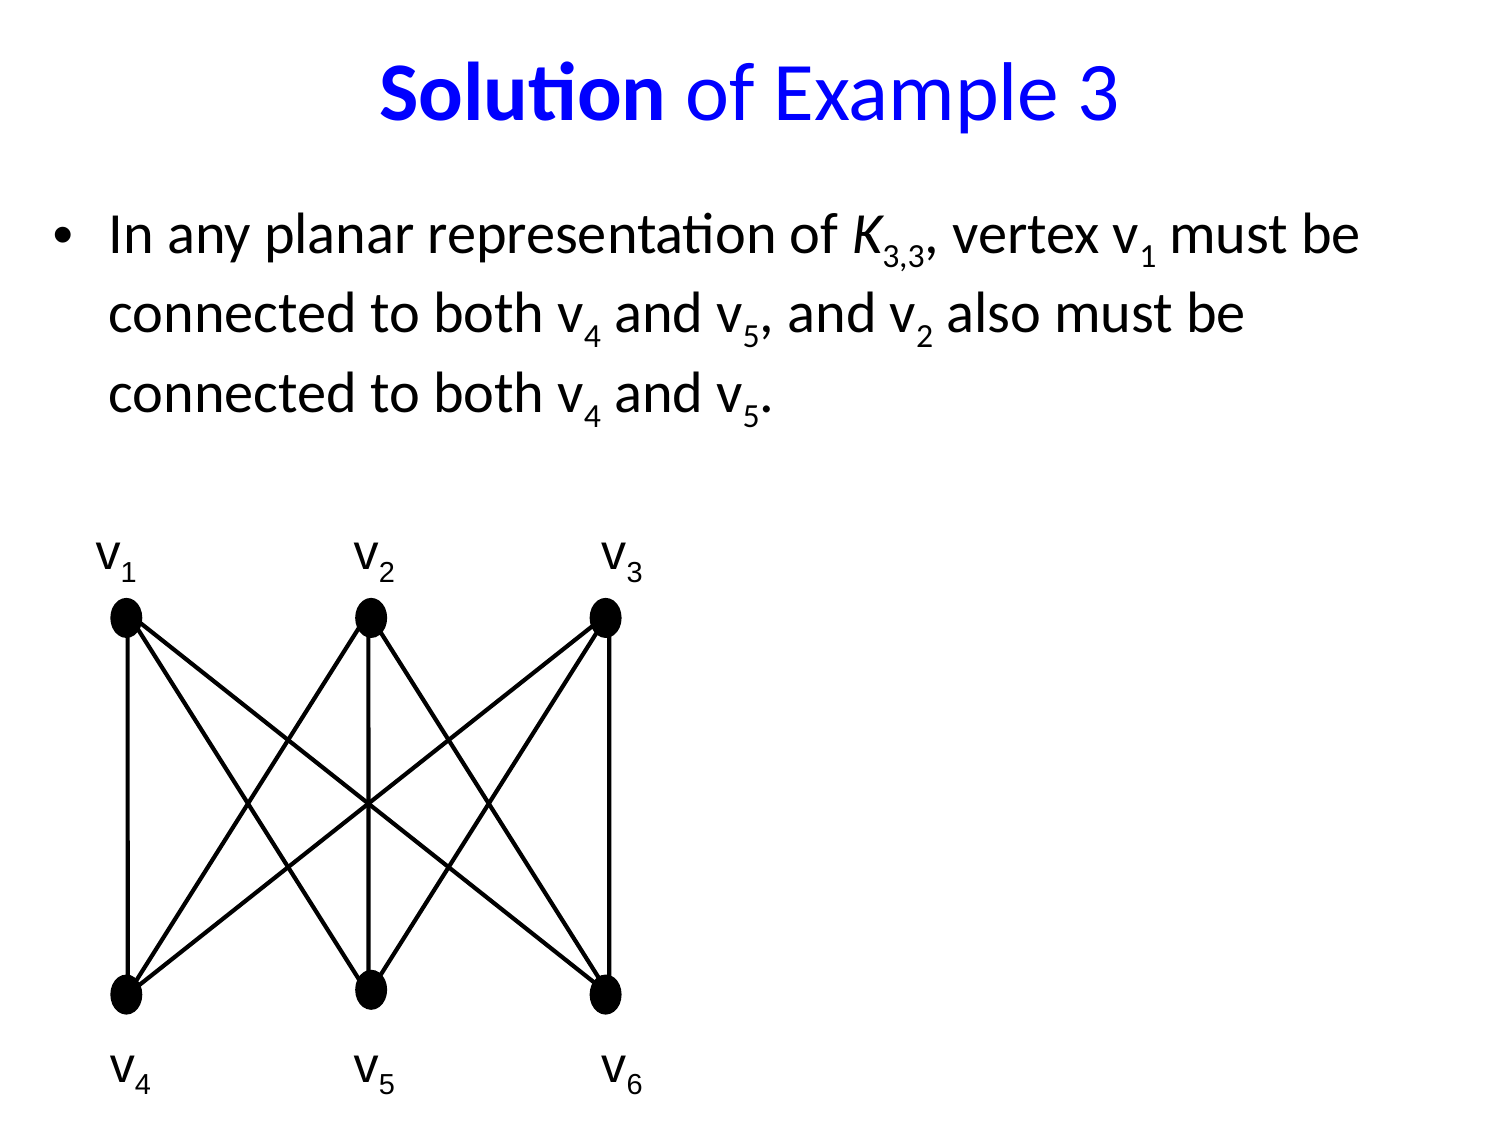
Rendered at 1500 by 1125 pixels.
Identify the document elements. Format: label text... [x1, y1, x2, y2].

title Solution of Example 3 [74, 24, 1426, 151]
text_box v1 v2 v3 v4 v5 v6 [24, 512, 825, 1108]
list In any planar representation of K3,3, vertex v1 must be connected to both v4 and v5, and v2 also must be connected to both v4 and v5. [37, 187, 1451, 513]
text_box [112, 599, 620, 1013]
